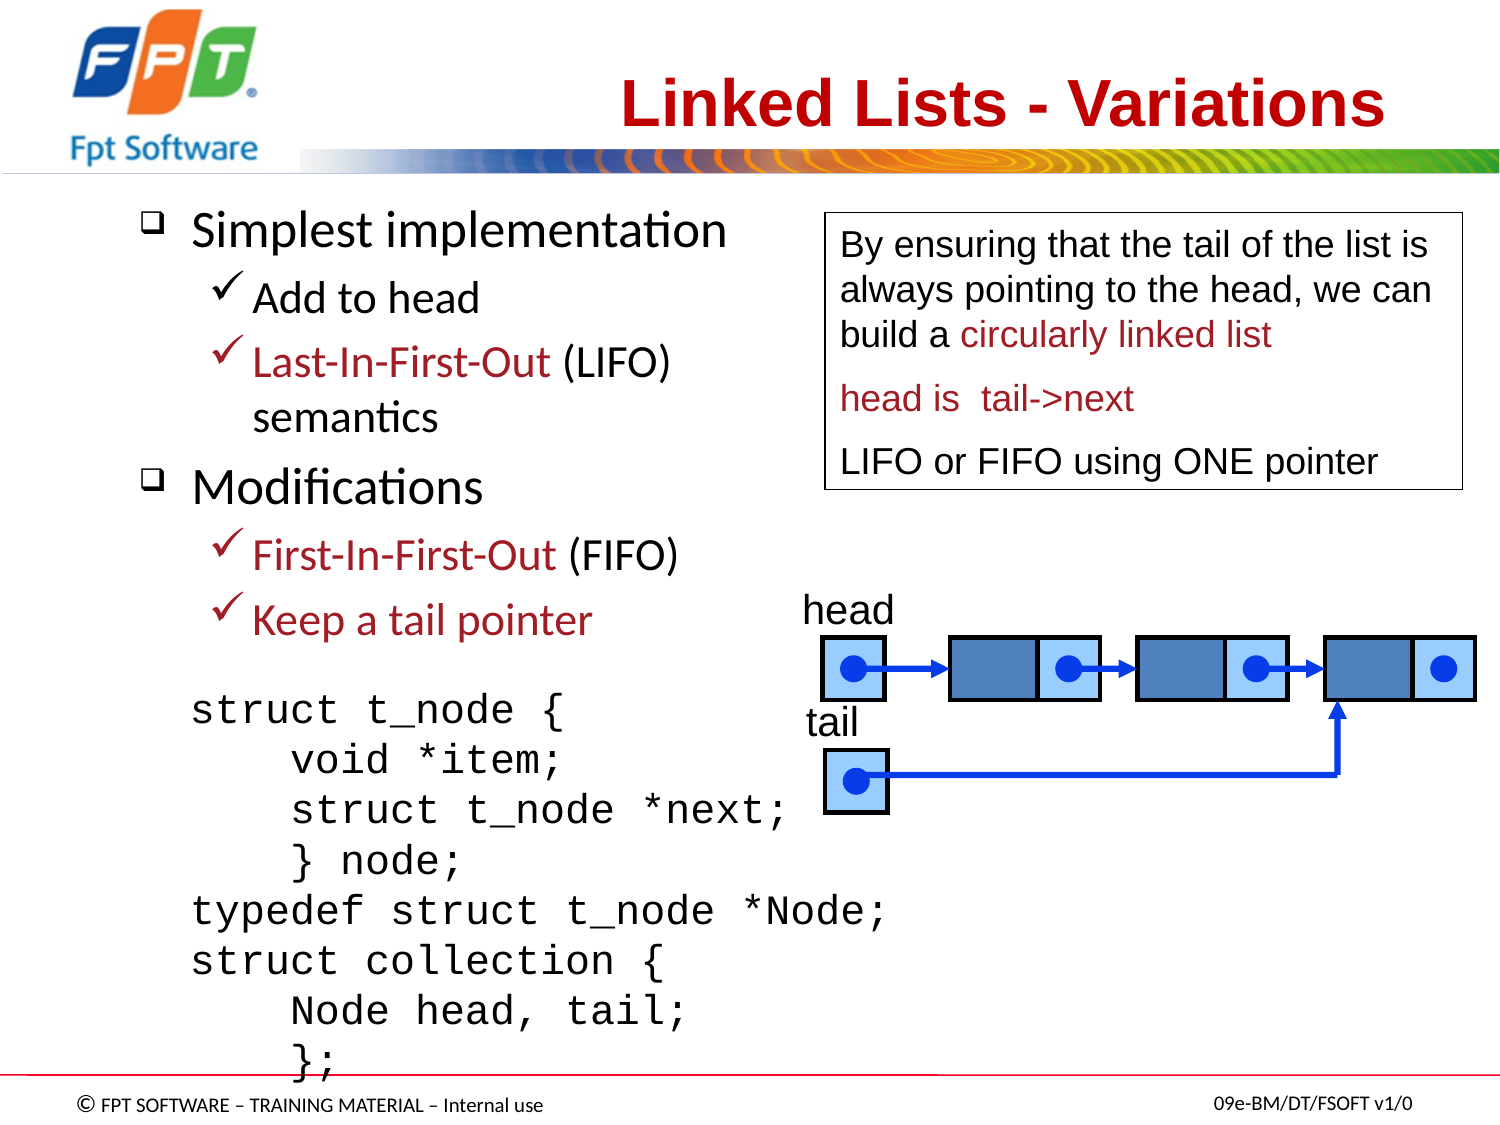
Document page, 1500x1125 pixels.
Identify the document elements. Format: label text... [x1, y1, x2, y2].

text_box [1291, 662, 1319, 676]
text_box struct t_node { void *item; struct t_node *next; } node; typedef struct t_node *Node; struct collection { Node head, tail; }; [175, 674, 905, 1090]
text_box head [787, 575, 911, 640]
picture [0, 8, 1500, 300]
text_box [1104, 662, 1132, 676]
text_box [824, 749, 888, 813]
text_box [891, 662, 944, 676]
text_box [1137, 637, 1288, 701]
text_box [949, 637, 1101, 701]
list Simplest implementation Add to head Last-In-First-Out (LIFO) semantics Modifications First-In-First-Out (FIFO) Keep a tail pointer [123, 187, 798, 658]
text_box [1331, 708, 1344, 775]
text_box By ensuring that the tail of the list is always pointing to the head, we can build a circularly linked list head is tail->next LIFO or FIFO using ONE pointer [825, 212, 1463, 490]
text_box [1324, 637, 1476, 701]
title Linked Lists - Variations [97, 12, 1403, 148]
text_box tail [790, 687, 874, 753]
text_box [822, 637, 886, 701]
